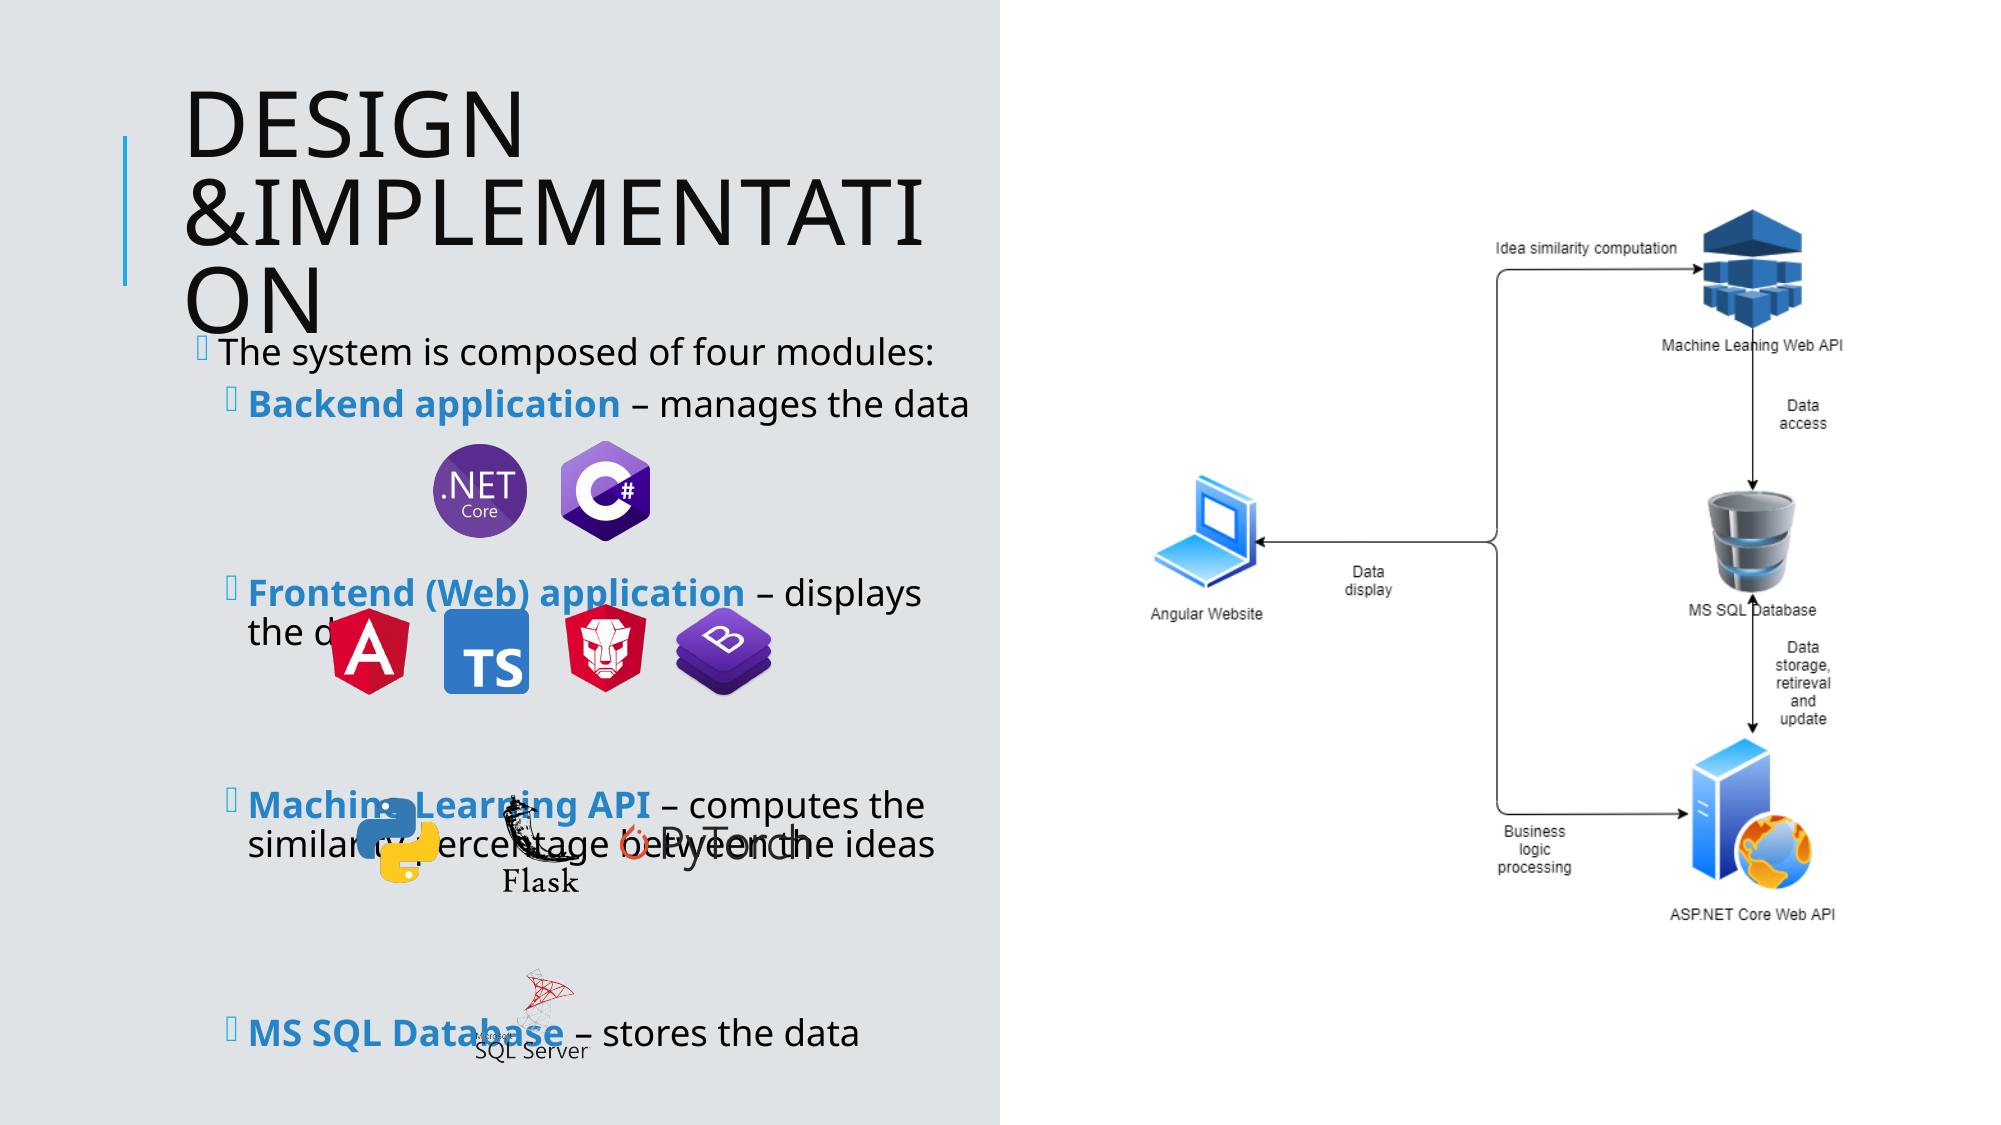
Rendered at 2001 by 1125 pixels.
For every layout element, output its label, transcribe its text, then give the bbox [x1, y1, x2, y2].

list The system is composed of four modules: Backend application – manages the data Frontend (Web) application – displays the data Machine Learning API – computes the similarity percentage between the ideas MS SQL Database – stores the data [168, 326, 982, 1100]
text_box [0, 0, 1001, 1125]
picture [432, 444, 527, 539]
picture [555, 598, 655, 698]
picture [444, 609, 529, 694]
picture [668, 605, 779, 698]
picture [314, 595, 423, 703]
picture [350, 793, 445, 888]
picture [555, 437, 655, 546]
title Design &Implementation [168, 75, 982, 326]
picture [503, 794, 580, 892]
picture [476, 968, 592, 1063]
picture [595, 823, 834, 872]
picture [1149, 209, 1843, 924]
